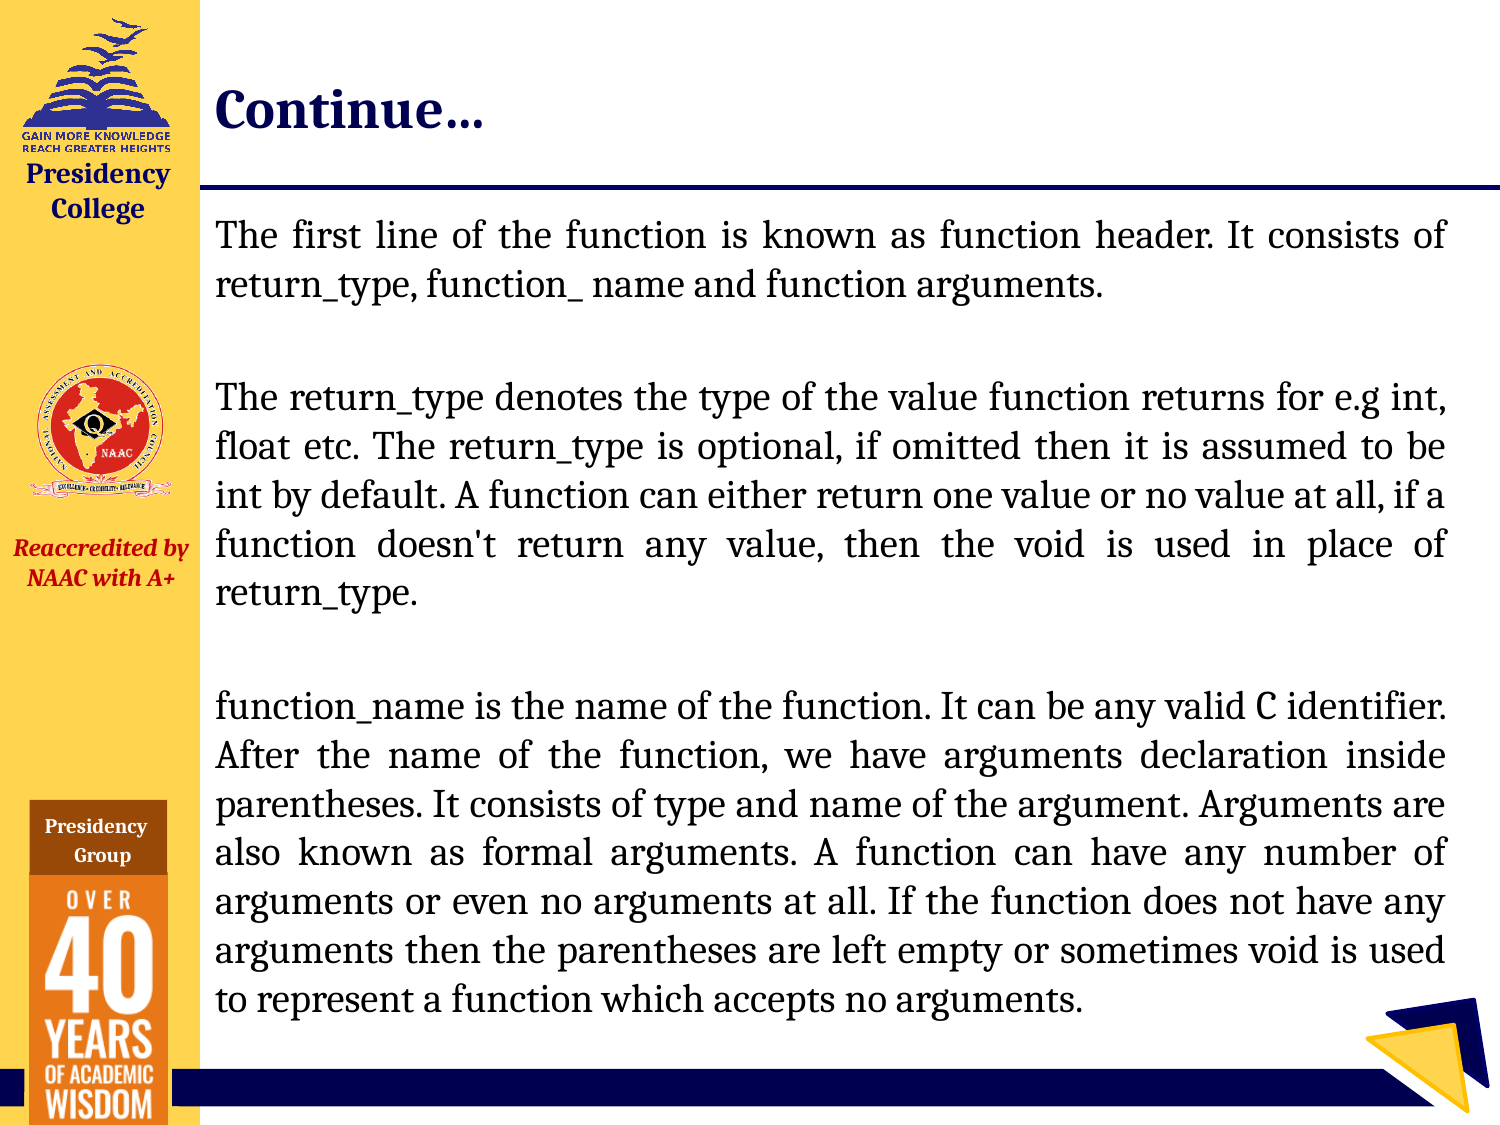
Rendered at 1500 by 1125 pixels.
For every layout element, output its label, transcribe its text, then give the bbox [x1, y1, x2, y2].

list The first line of the function is known as function header. It consists of return_type, function_ name and function arguments. The return_type denotes the type of the value function returns for e.g int, float etc. The return_type is optional, if omitted then it is assumed to be int by default. A function can either return one value or no value at all, if a function doesn't return any value, then the void is used in place of return_type. function_name is the name of the function. It can be any valid C identifier. After the name of the function, we have arguments declaration inside parentheses. It consists of type and name of the argument. Arguments are also known as formal arguments. A function can have any number of arguments or even no arguments at all. If the function does not have any arguments then the parentheses are left empty or sometimes void is used to represent a function which accepts no arguments. [200, 200, 1463, 1063]
title Continue… [200, 37, 1463, 175]
picture [29, 875, 168, 1125]
picture [22, 18, 170, 152]
picture [24, 362, 179, 501]
